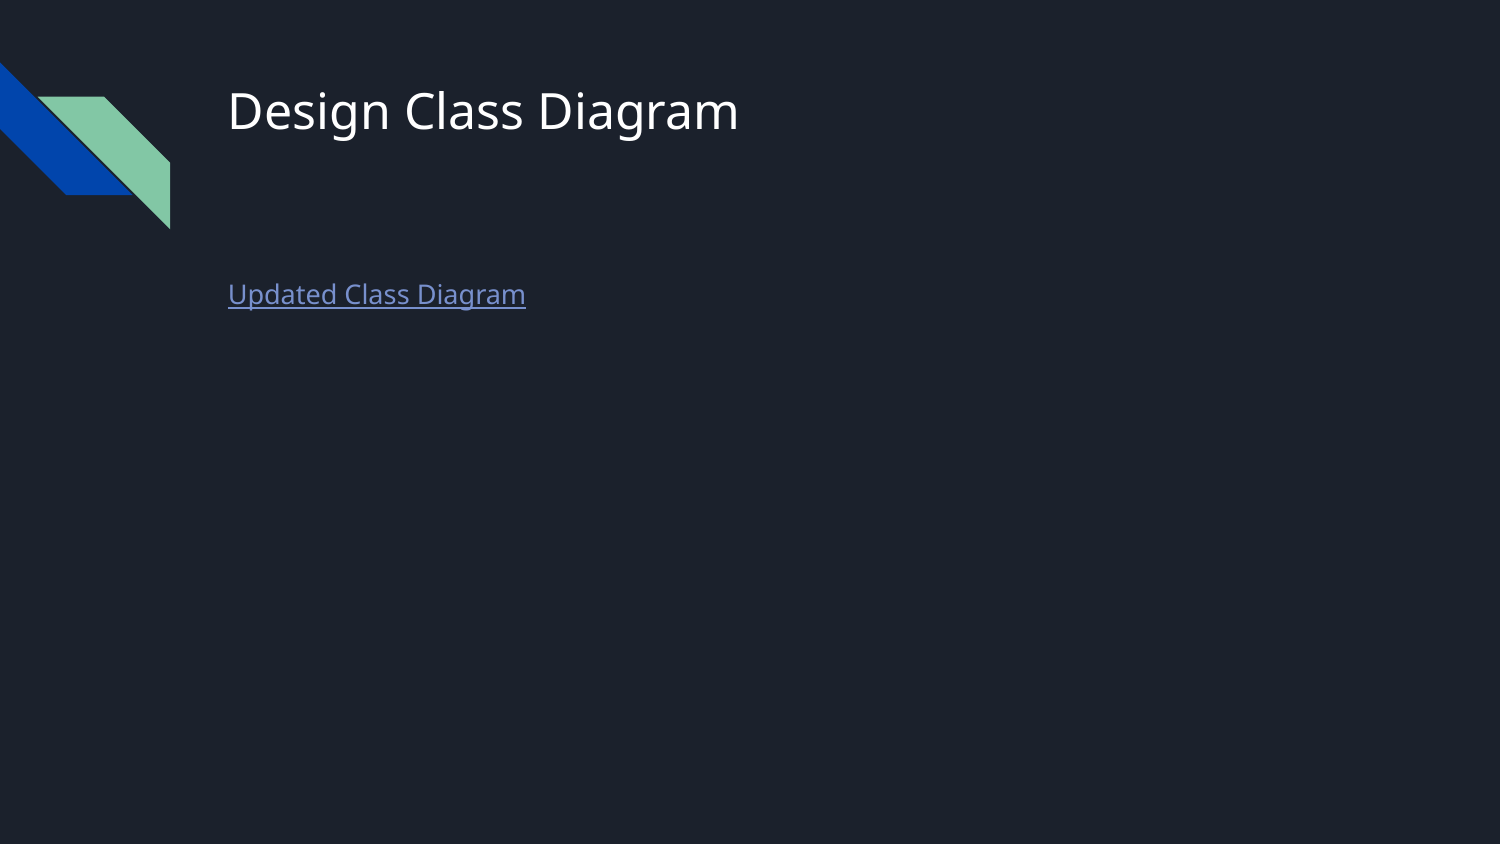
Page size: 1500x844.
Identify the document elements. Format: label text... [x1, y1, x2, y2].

title Design Class Diagram [212, 64, 1368, 215]
list Updated Class Diagram [212, 257, 772, 735]
